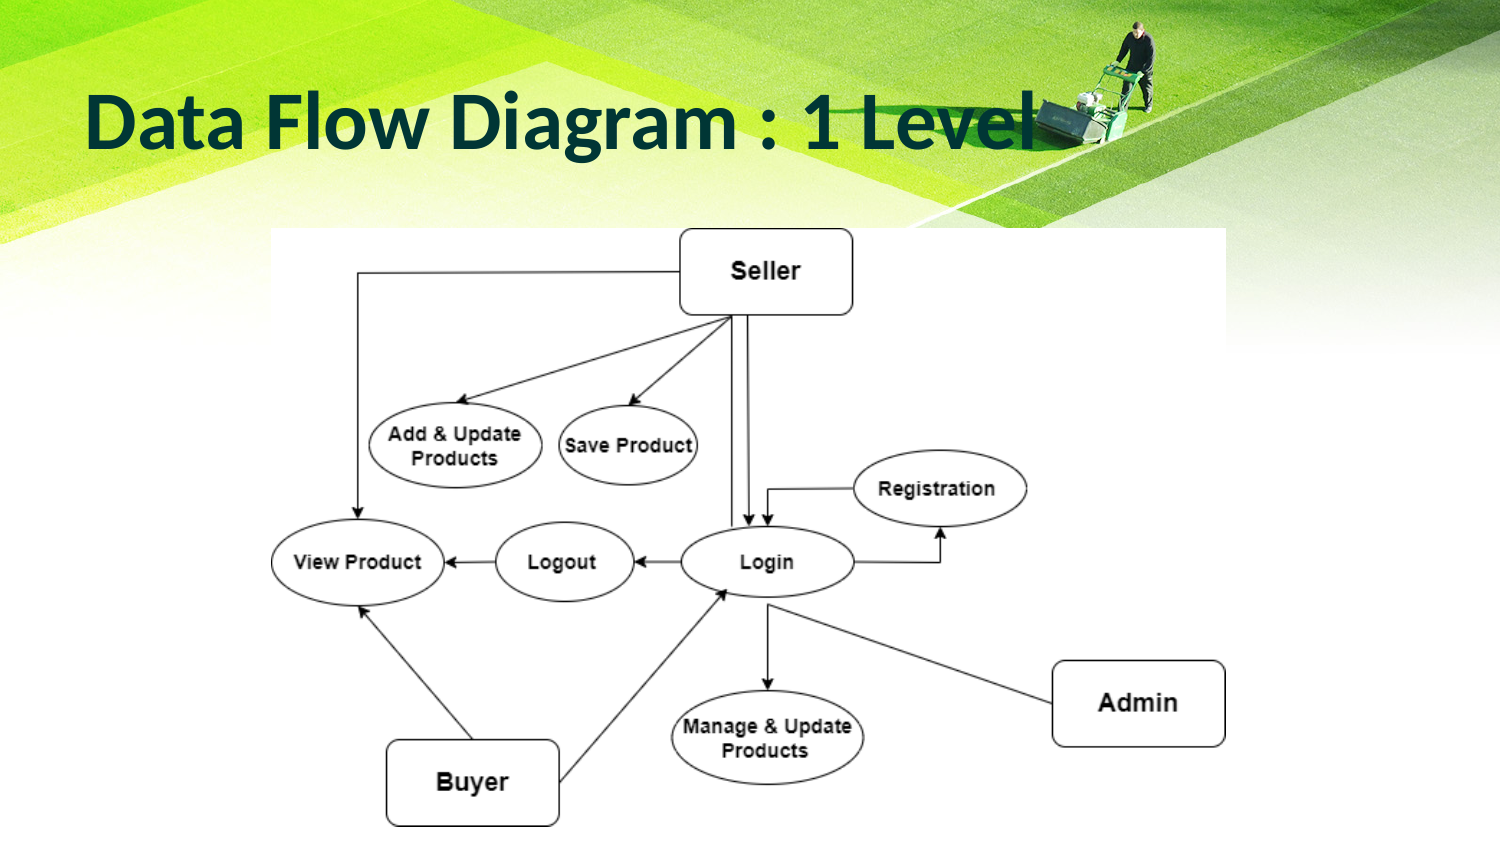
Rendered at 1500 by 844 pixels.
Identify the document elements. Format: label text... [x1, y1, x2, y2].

picture [0, 0, 1500, 844]
title Data Flow Diagram : 1 Level [70, 53, 1423, 179]
